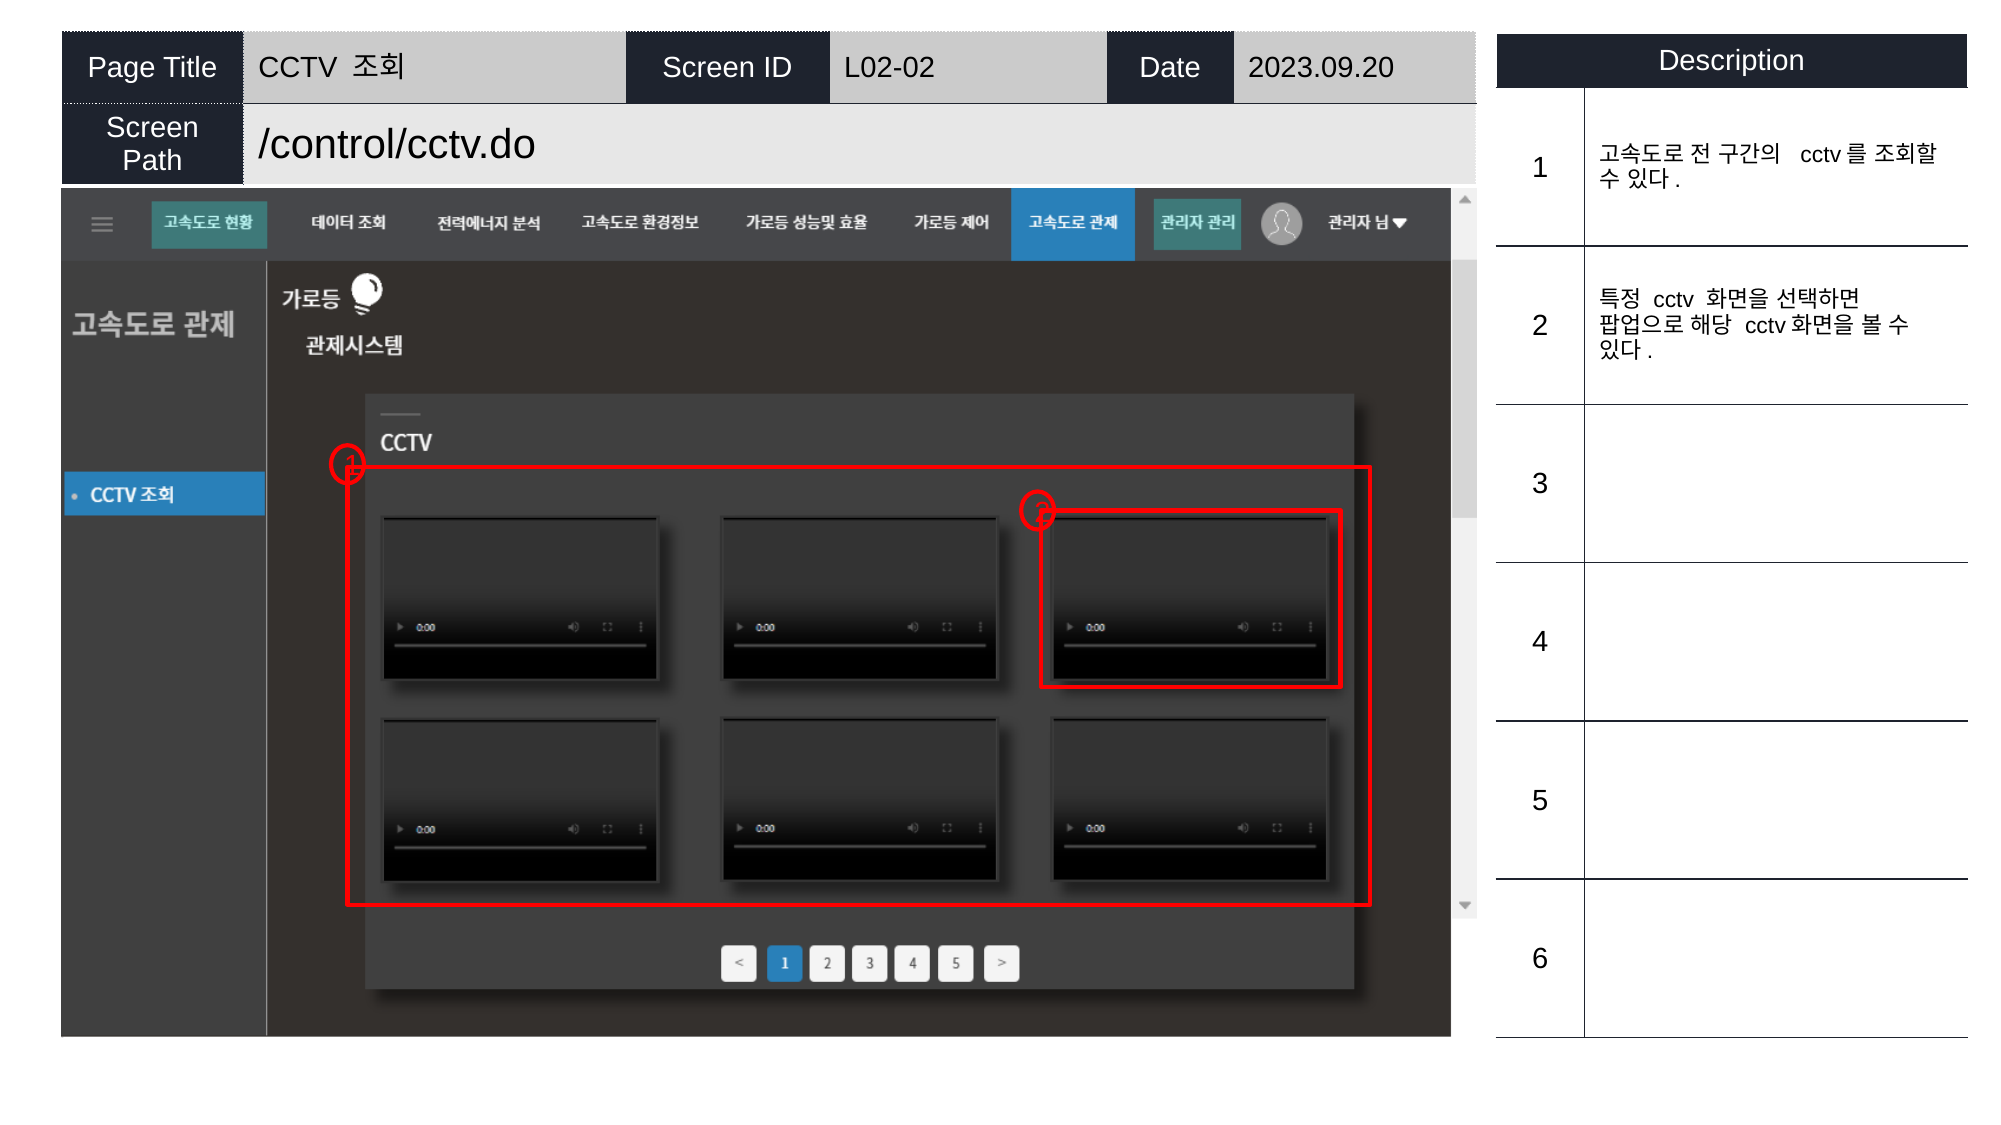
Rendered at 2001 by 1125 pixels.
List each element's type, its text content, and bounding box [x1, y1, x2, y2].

table_header Description [1497, 34, 1967, 87]
table_cell 6 [1497, 880, 1584, 1037]
picture [61, 188, 1477, 1038]
table_header Page Title [62, 31, 243, 104]
table_cell [1585, 722, 1967, 878]
table_cell 3 [1497, 405, 1584, 562]
table_cell Screen Path [62, 104, 243, 184]
table_cell 고속도로 전 구간의 cctv를 조회할 수 있다. [1585, 88, 1967, 245]
table_header Screen ID [627, 31, 828, 103]
table_cell [1585, 405, 1967, 562]
table_cell [1585, 880, 1967, 1037]
table_header Date [1108, 31, 1233, 103]
table_cell 4 [1497, 563, 1584, 720]
table_header 2023.09.20 [1234, 31, 1476, 103]
table_cell 1 [1497, 88, 1584, 245]
table_cell 특정 cctv 화면을 선택하면 팝업으로 해당 cctv화면을 볼 수 있다. [1585, 247, 1967, 404]
table_cell 2 [1497, 247, 1584, 404]
table_cell /control/cctv.do [243, 104, 1476, 184]
table_cell 5 [1497, 722, 1584, 878]
table_header CCTV 조회 [243, 31, 626, 103]
table_header L02-02 [830, 31, 1107, 103]
table_cell [1585, 563, 1967, 720]
